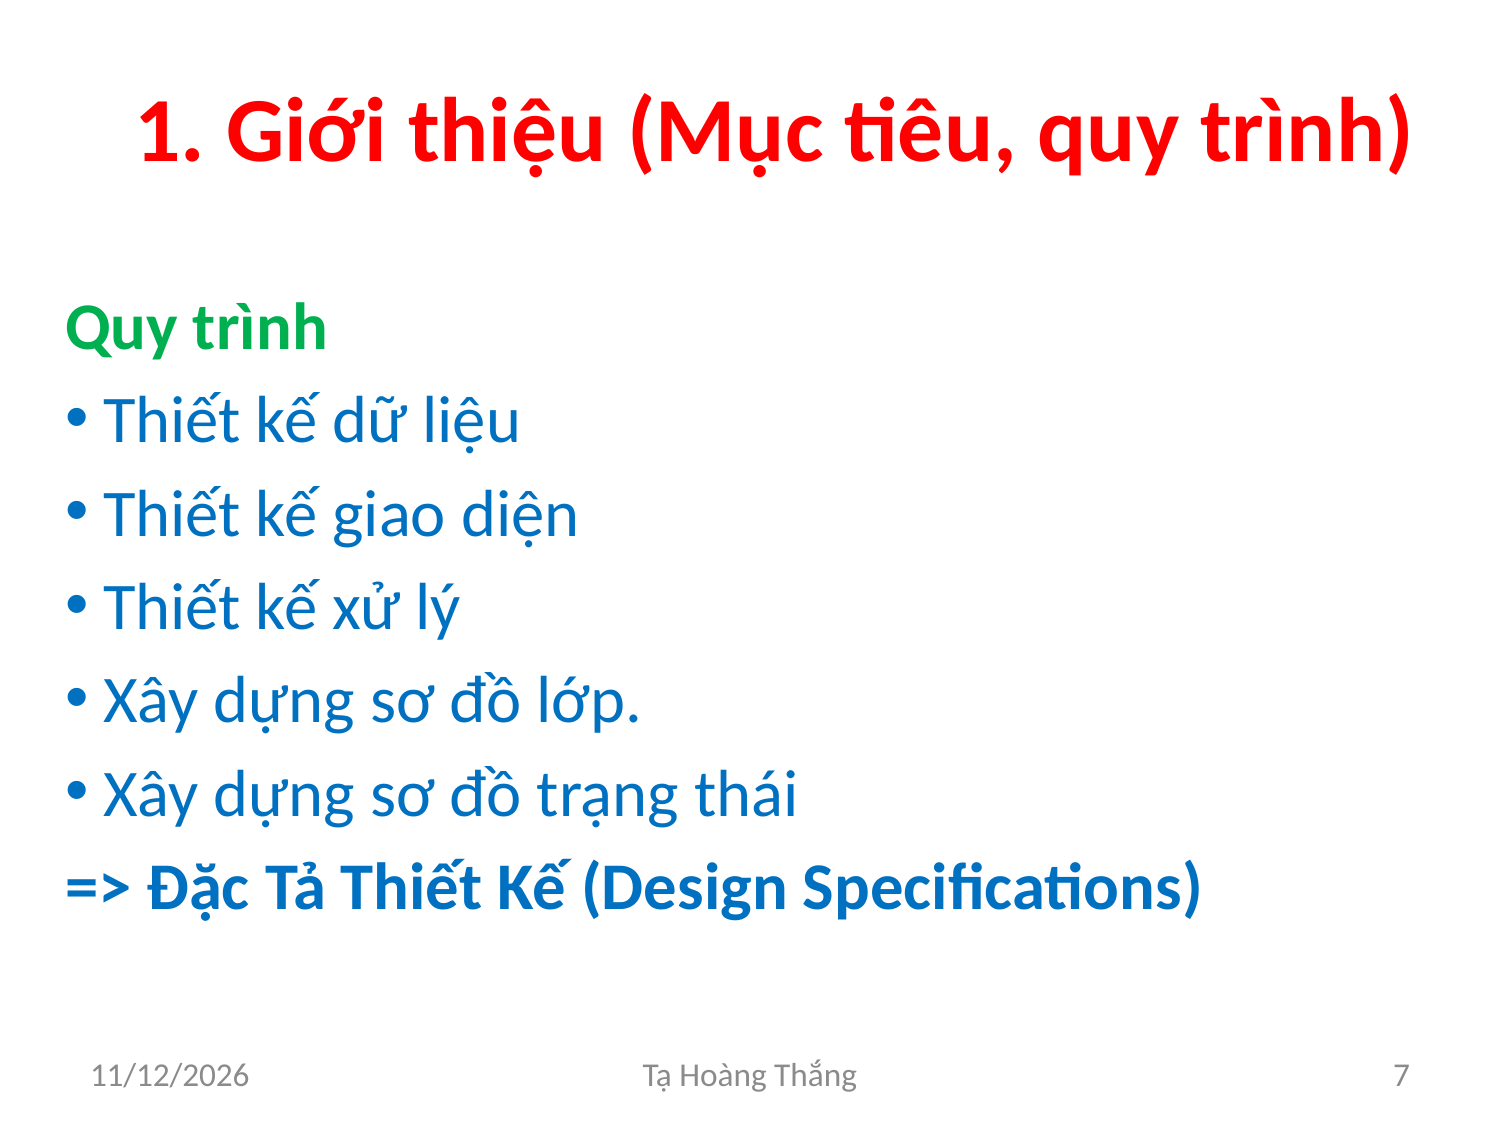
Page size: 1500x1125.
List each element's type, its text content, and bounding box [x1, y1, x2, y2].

title 1. Giới thiệu (Mục tiêu, quy trình) [87, 37, 1438, 213]
slide_number 7 [1074, 1042, 1425, 1103]
subtitle Quy trình Thiết kế dữ liệu Thiết kế giao diện Thiết kế xử lý Xây dựng sơ đồ lớp. Xây dựng sơ đồ trạng thái => Đặc Tả Thiết Kế (Design Specifications) [50, 275, 1450, 1063]
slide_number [75, 1042, 425, 1103]
footer Tạ Hoàng Thắng [512, 1042, 988, 1103]
